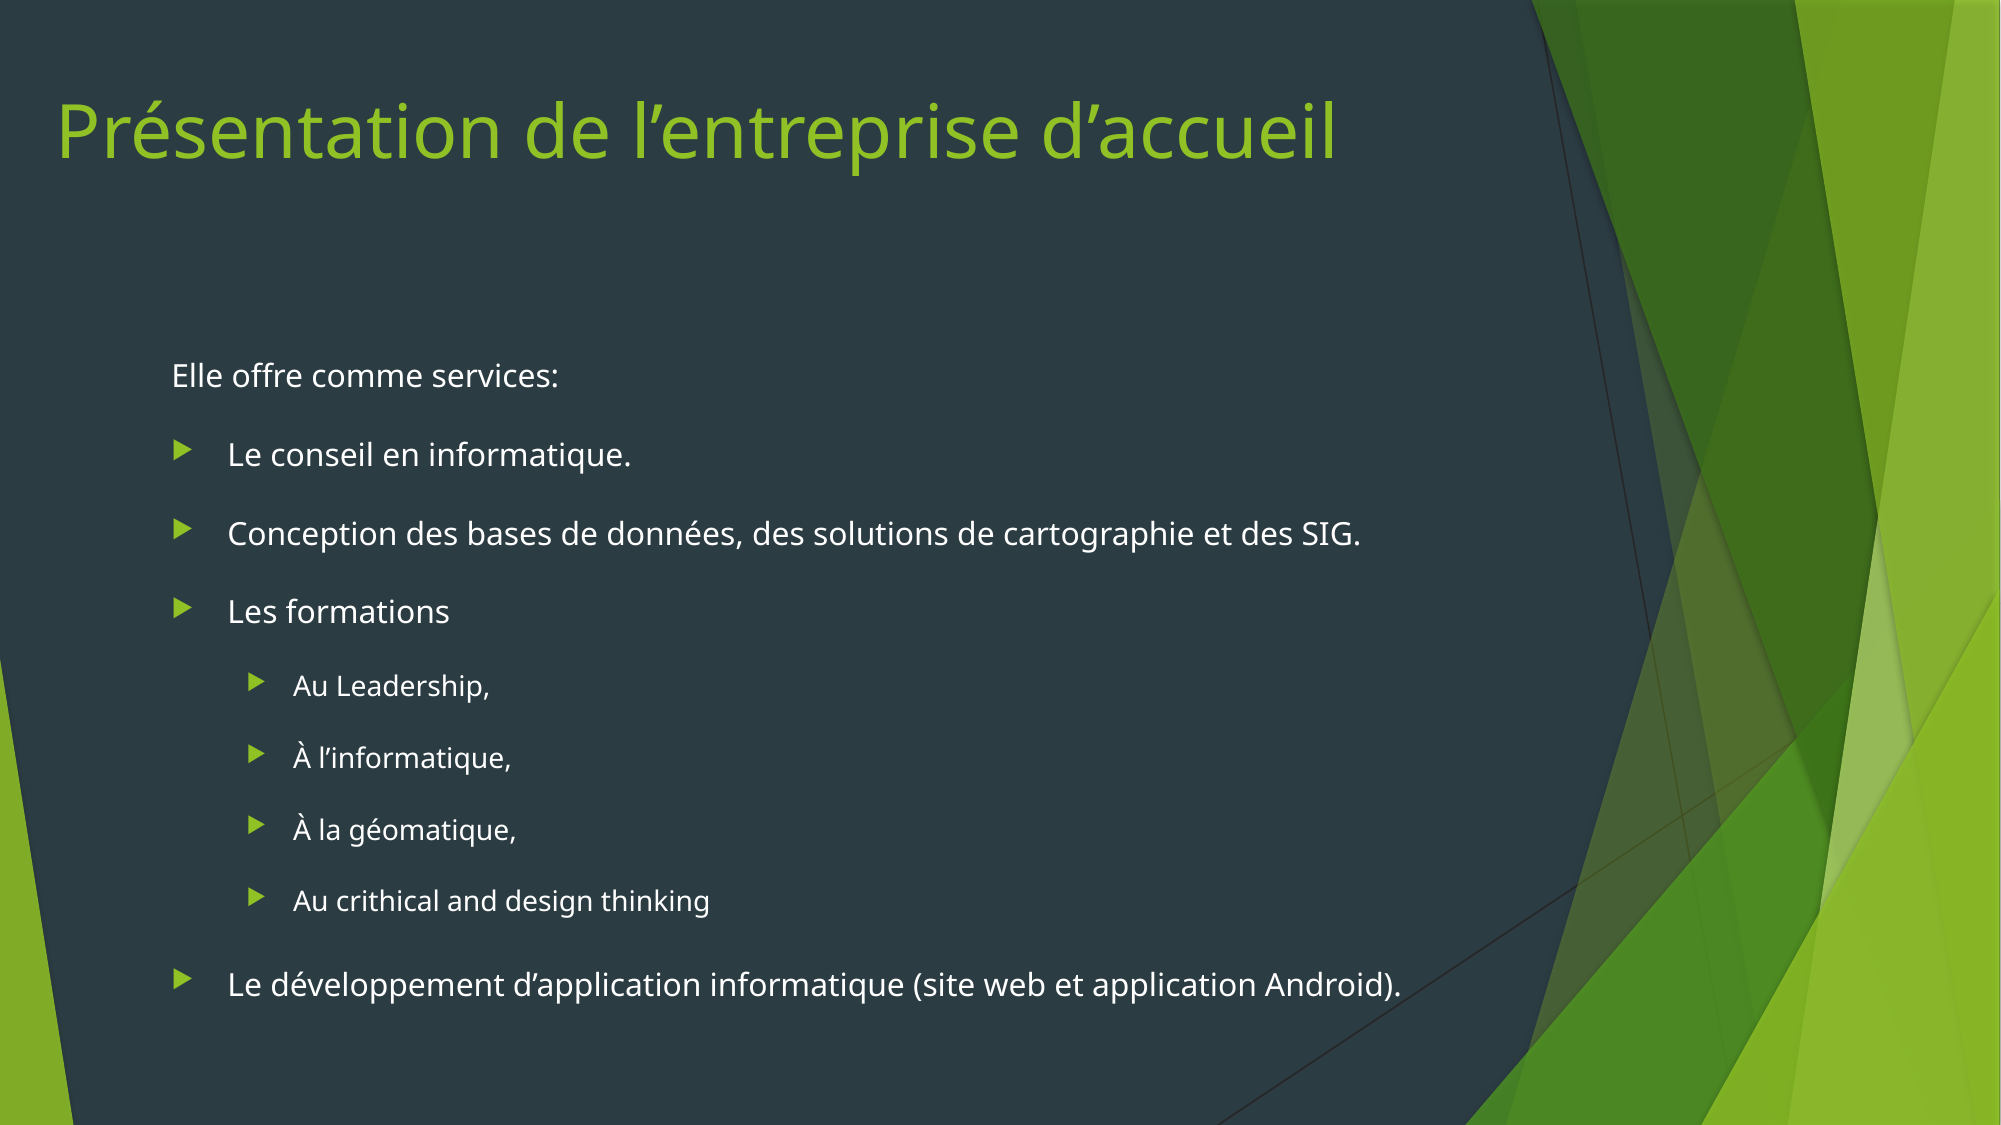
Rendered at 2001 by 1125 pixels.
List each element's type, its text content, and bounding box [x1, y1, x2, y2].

text_box Elle offre comme services: Le conseil en informatique. Conception des bases de données, des solutions de cartographie et des SIG. Les formations Au Leadership, À l’informatique, À la géomatique, Au crithical and design thinking Le développement d’application informatique (site web et application Android). [156, 325, 1431, 1039]
text_box Présentation de l’entreprise d’accueil [40, 76, 1723, 216]
